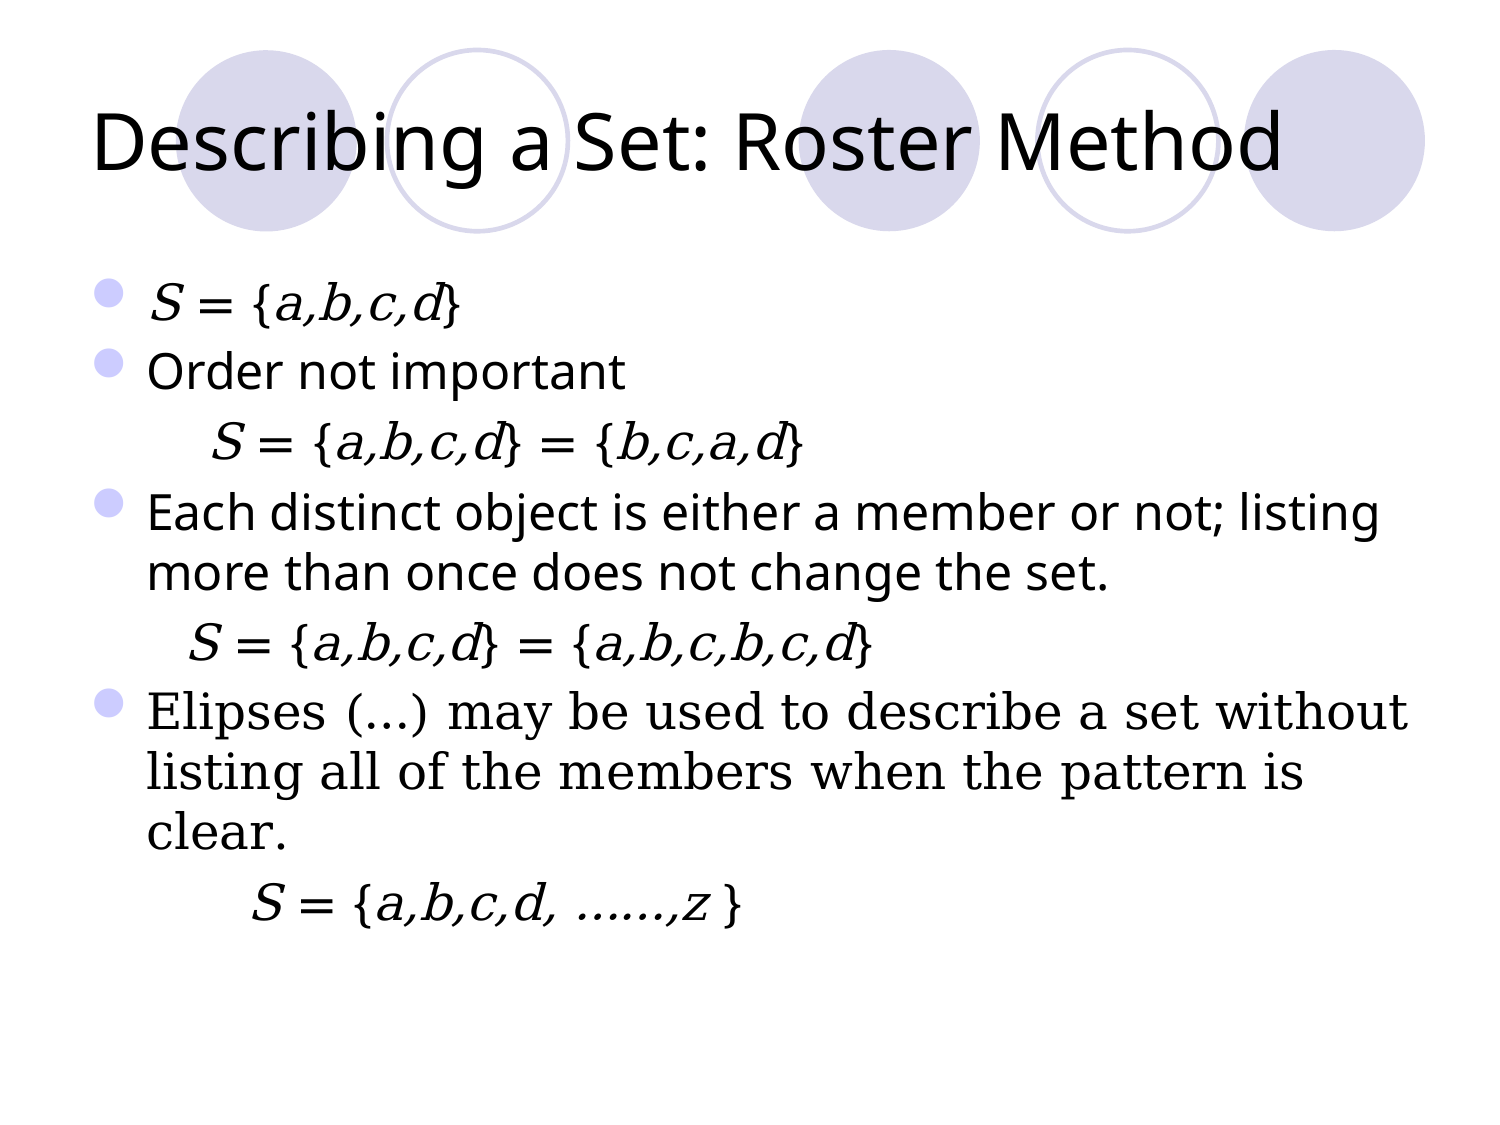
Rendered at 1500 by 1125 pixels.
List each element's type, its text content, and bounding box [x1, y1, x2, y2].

list S = {a,b,c,d} Order not important S = {a,b,c,d} = {b,c,a,d} Each distinct object is either a member or not; listing more than once does not change the set. S = {a,b,c,d} = {a,b,c,b,c,d} Elipses (…) may be used to describe a set without listing all of the members when the pattern is clear. S = {a,b,c,d, ……,z } [75, 262, 1425, 1006]
title Describing a Set: Roster Method [75, 45, 1425, 233]
